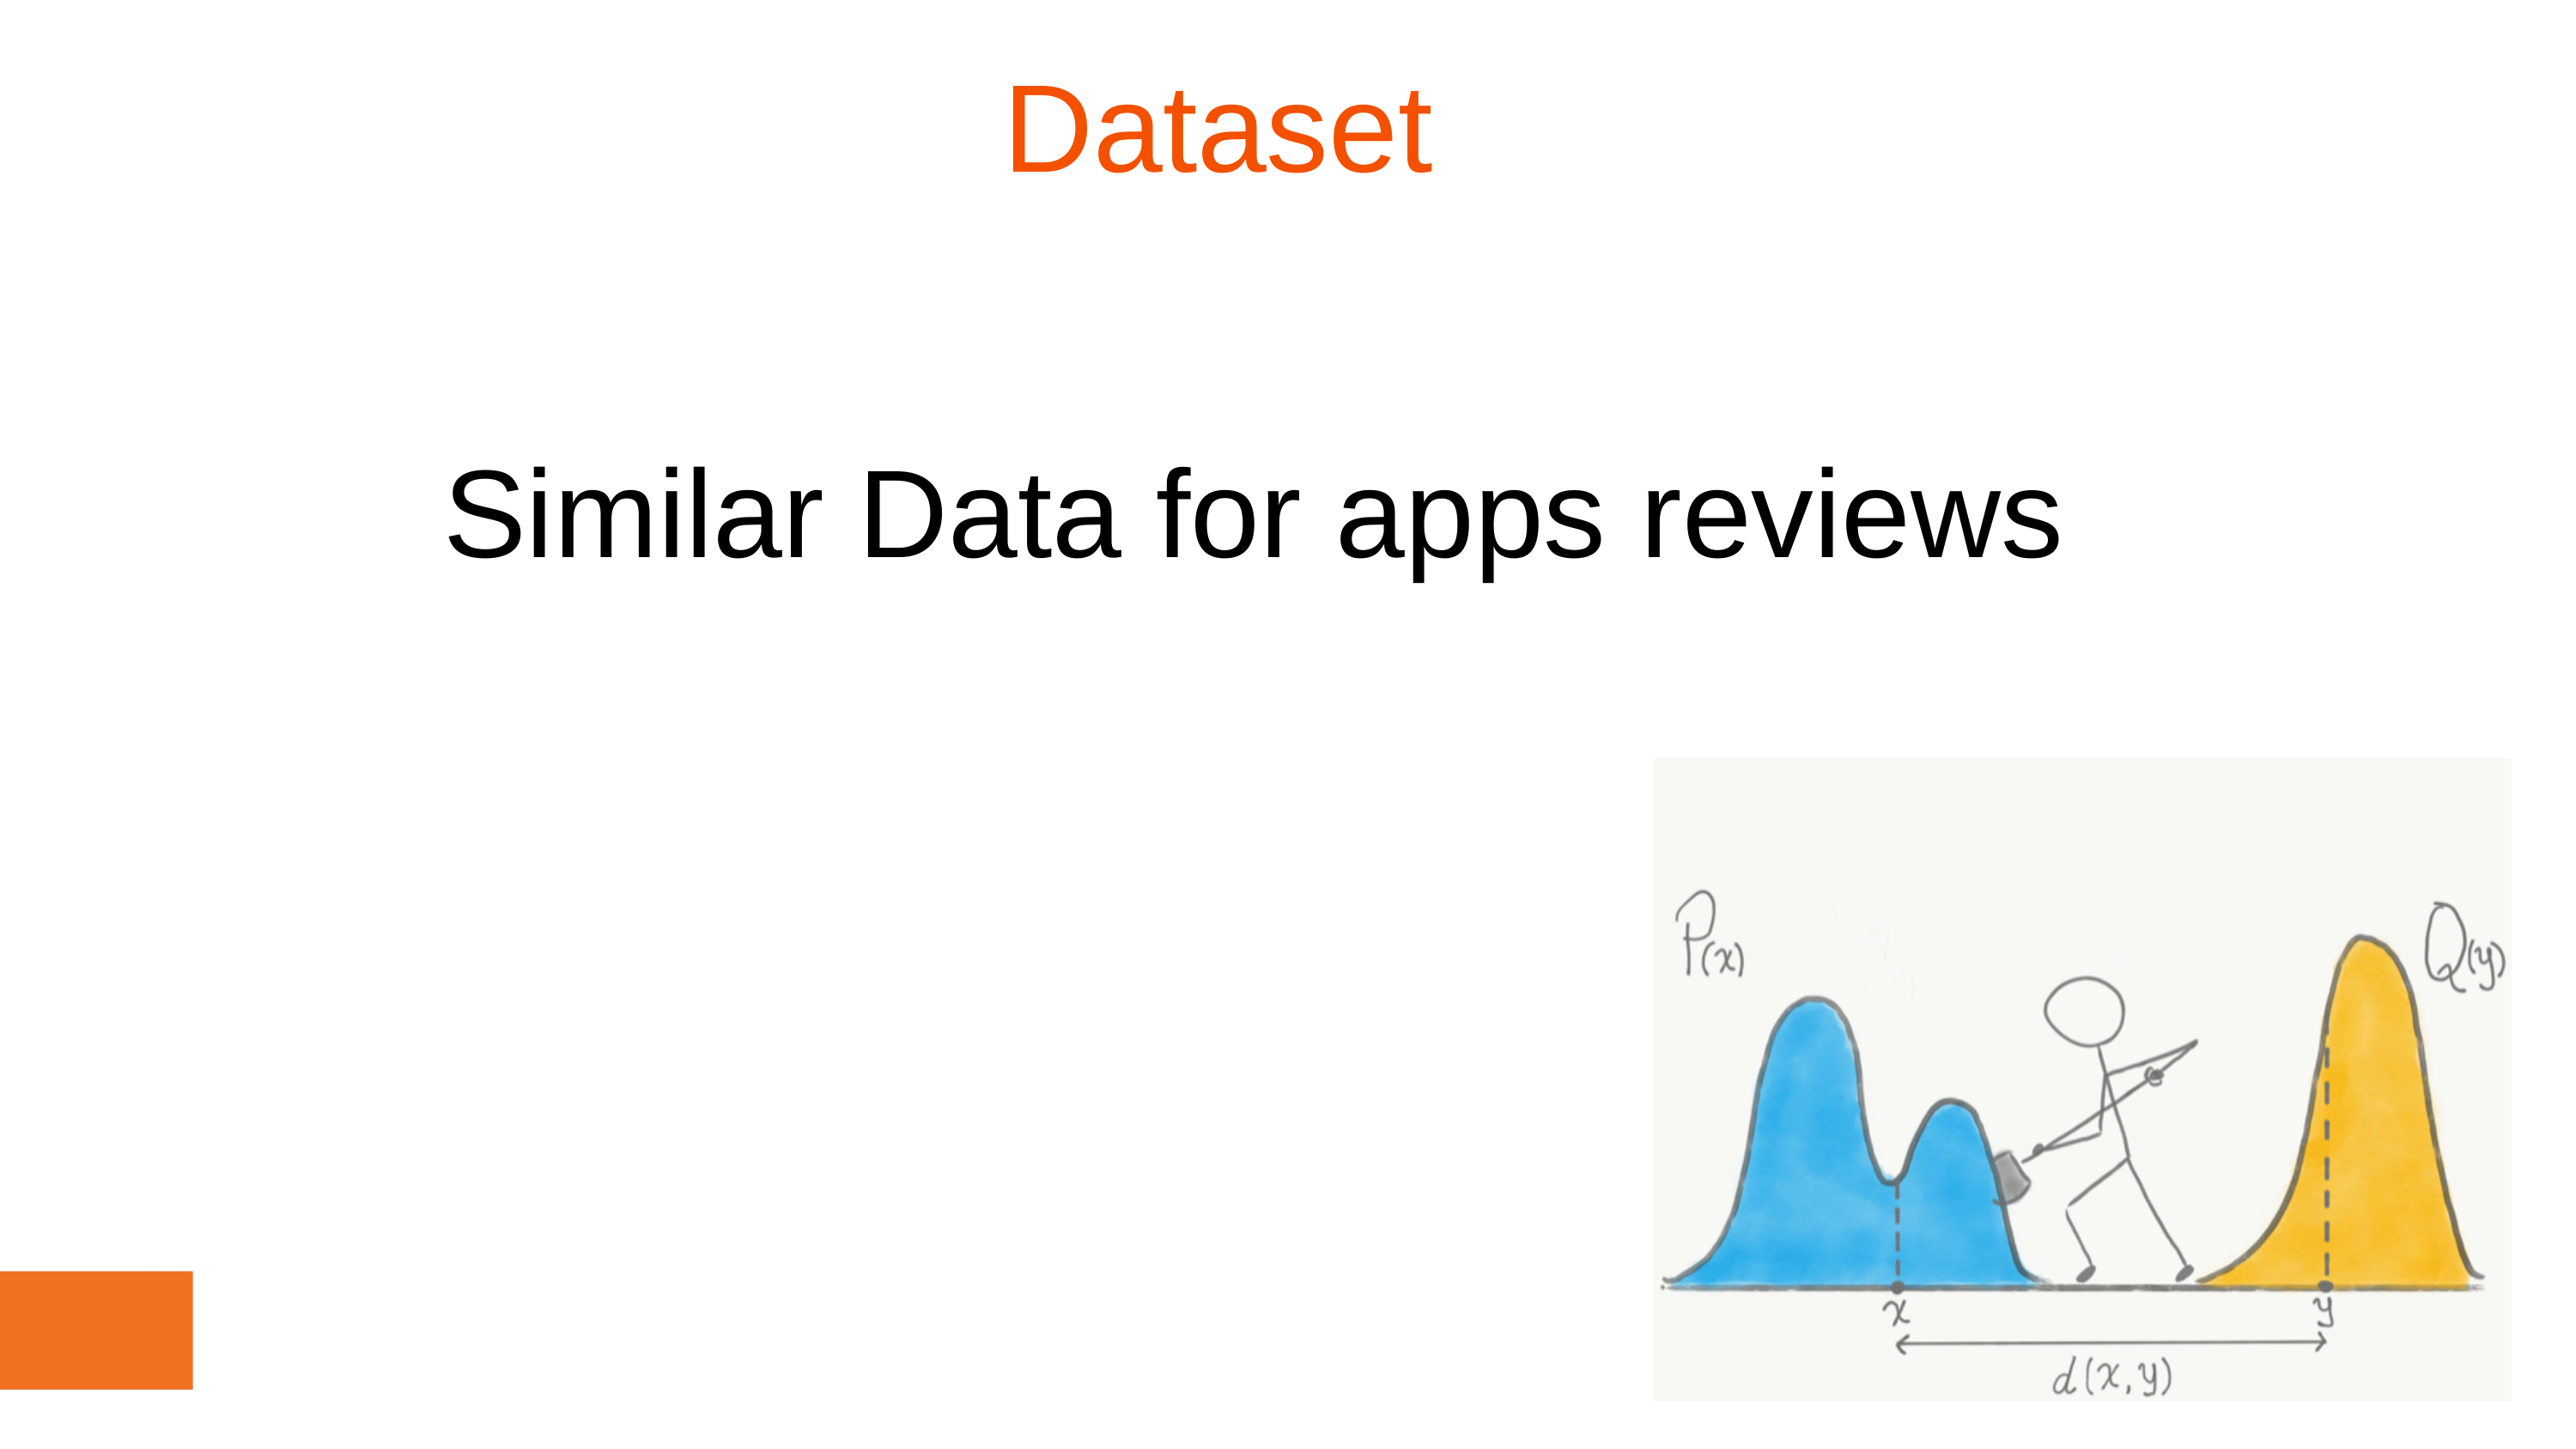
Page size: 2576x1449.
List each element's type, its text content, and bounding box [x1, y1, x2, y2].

text_box Dataset [264, 47, 2172, 197]
text_box Similar Data for apps reviews [264, 433, 2244, 583]
text_box [0, 1271, 193, 1449]
picture [1652, 758, 2512, 1402]
